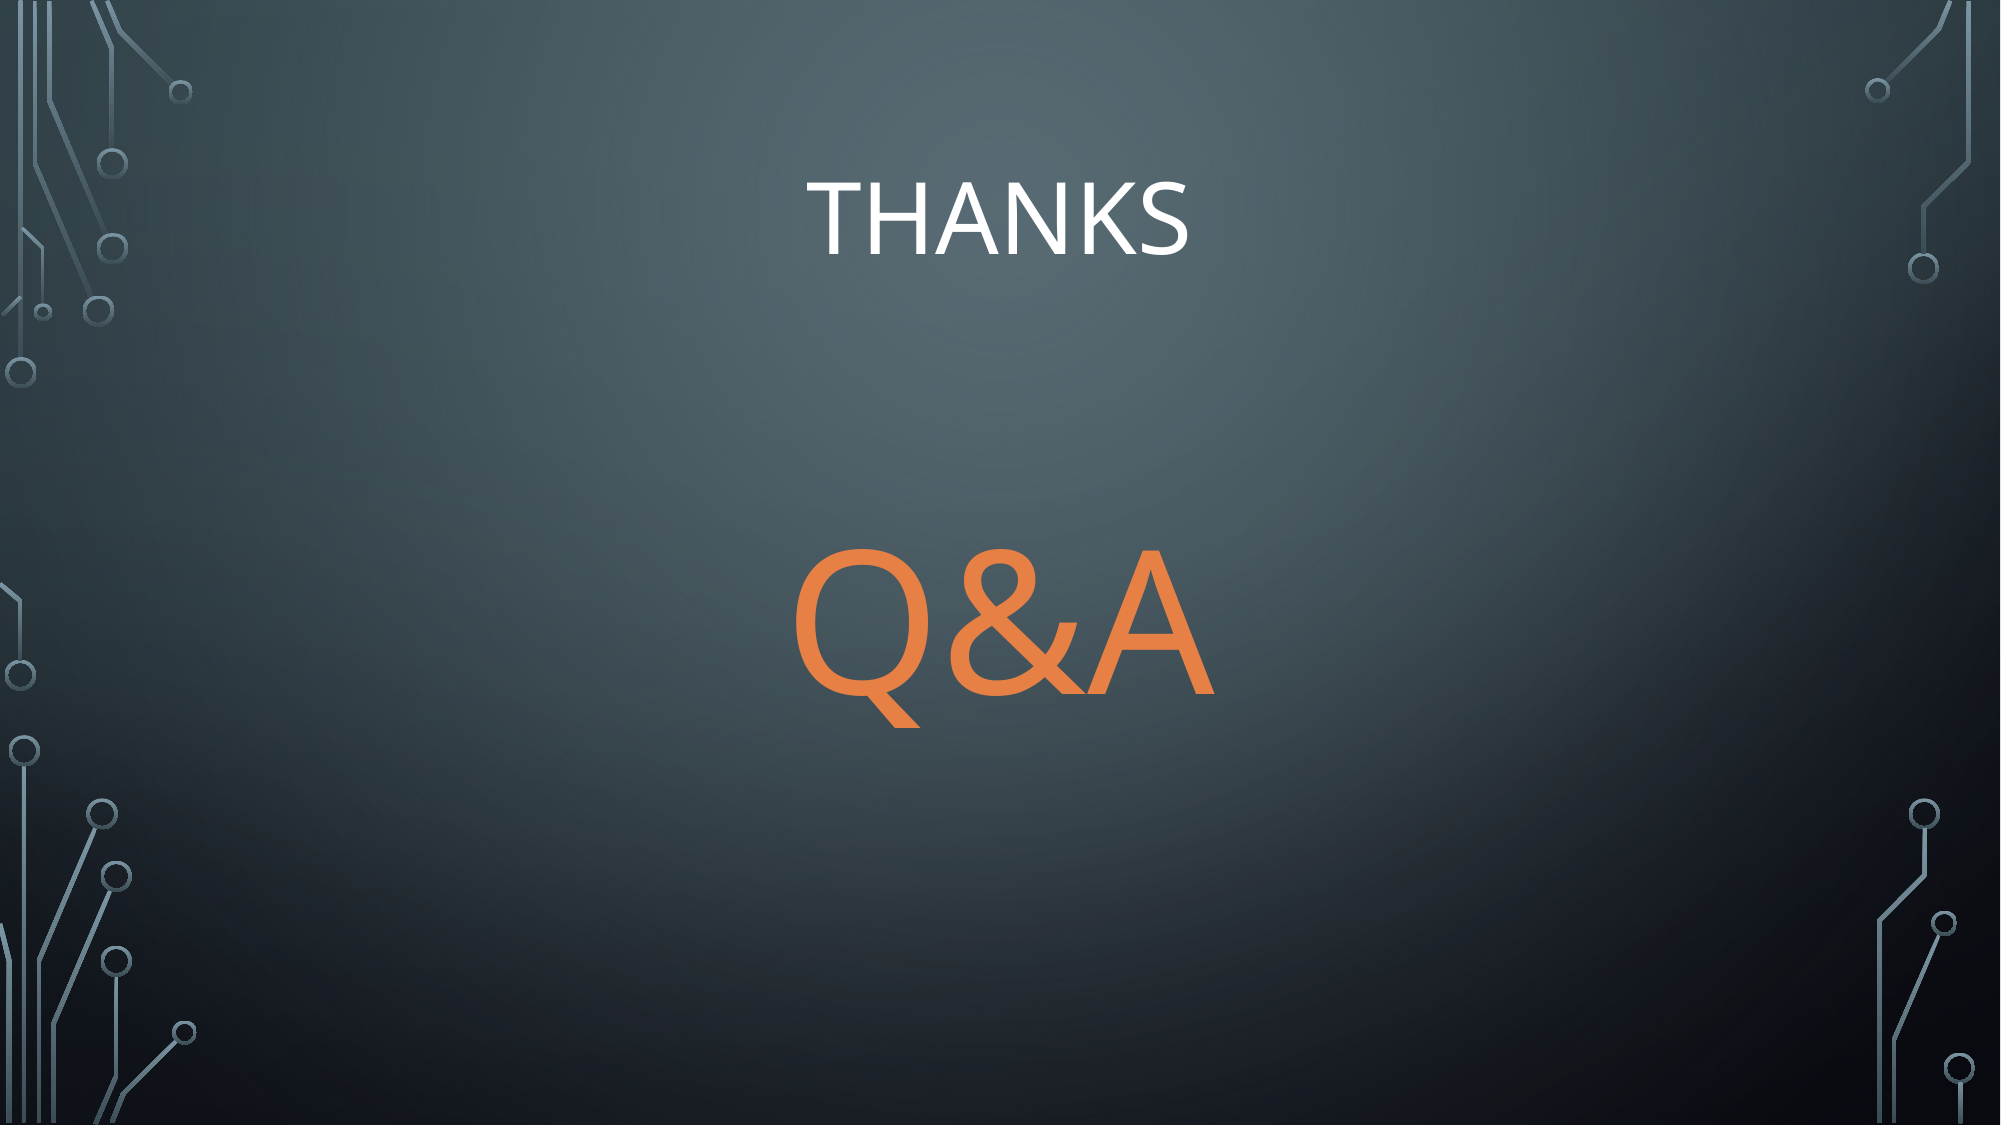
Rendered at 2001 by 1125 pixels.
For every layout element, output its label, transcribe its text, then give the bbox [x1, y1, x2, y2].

text_box Q&A [769, 486, 1231, 742]
title THANKS [187, 101, 1813, 344]
